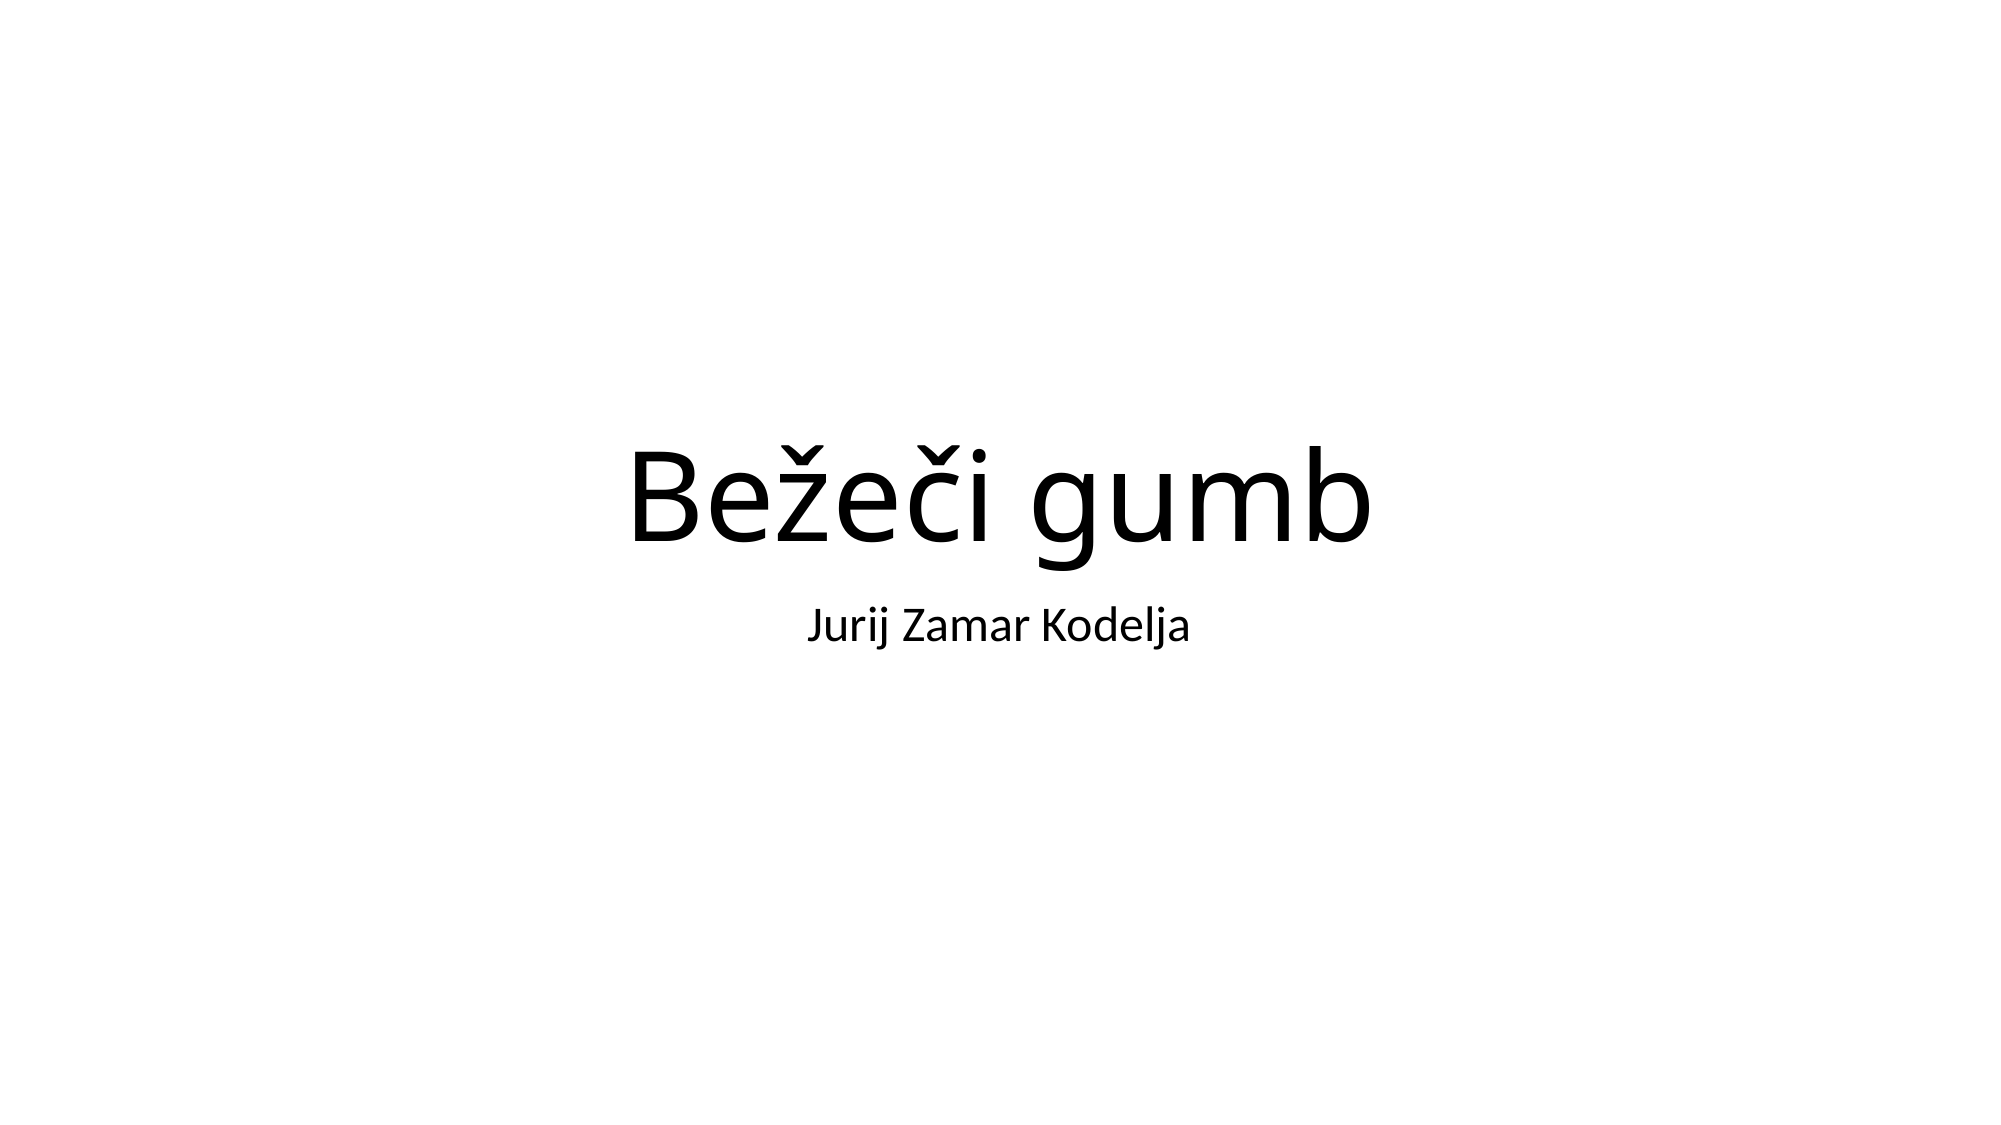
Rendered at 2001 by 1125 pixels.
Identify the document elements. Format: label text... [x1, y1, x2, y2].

title Bežeči gumb [249, 184, 1750, 576]
subtitle Jurij Zamar Kodelja [249, 590, 1750, 863]
